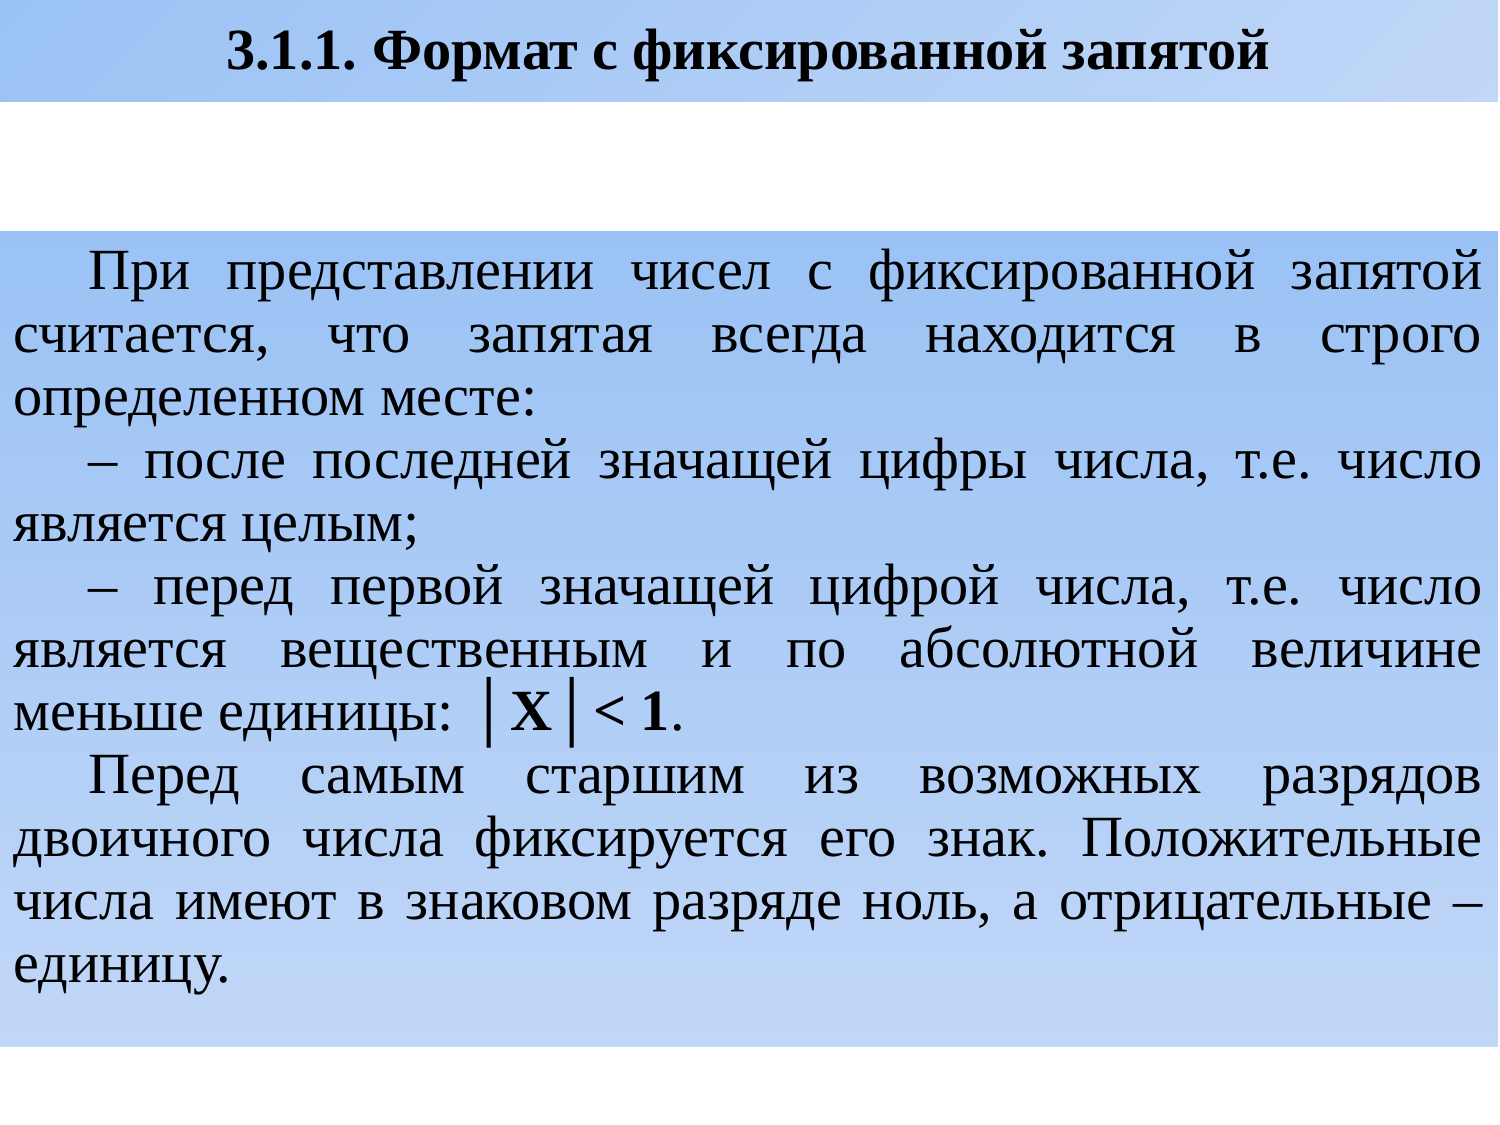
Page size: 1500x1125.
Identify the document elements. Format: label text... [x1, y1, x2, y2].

title 3.1.1. Формат с фиксированной запятой [0, 0, 1499, 102]
list При представлении чисел с фиксированной запятой считается, что запятая всегда находится в строго определенном месте: – после последней значащей цифры числа, т.е. число является целым; – перед первой значащей цифрой числа, т.е. число является вещественным и по абсолютной величине меньше единицы: │X│< 1. Перед самым старшим из возможных разрядов двоичного числа фиксируется его знак. Положительные числа имеют в знаковом разряде ноль, а отрицательные – единицу. [0, 231, 1499, 1047]
